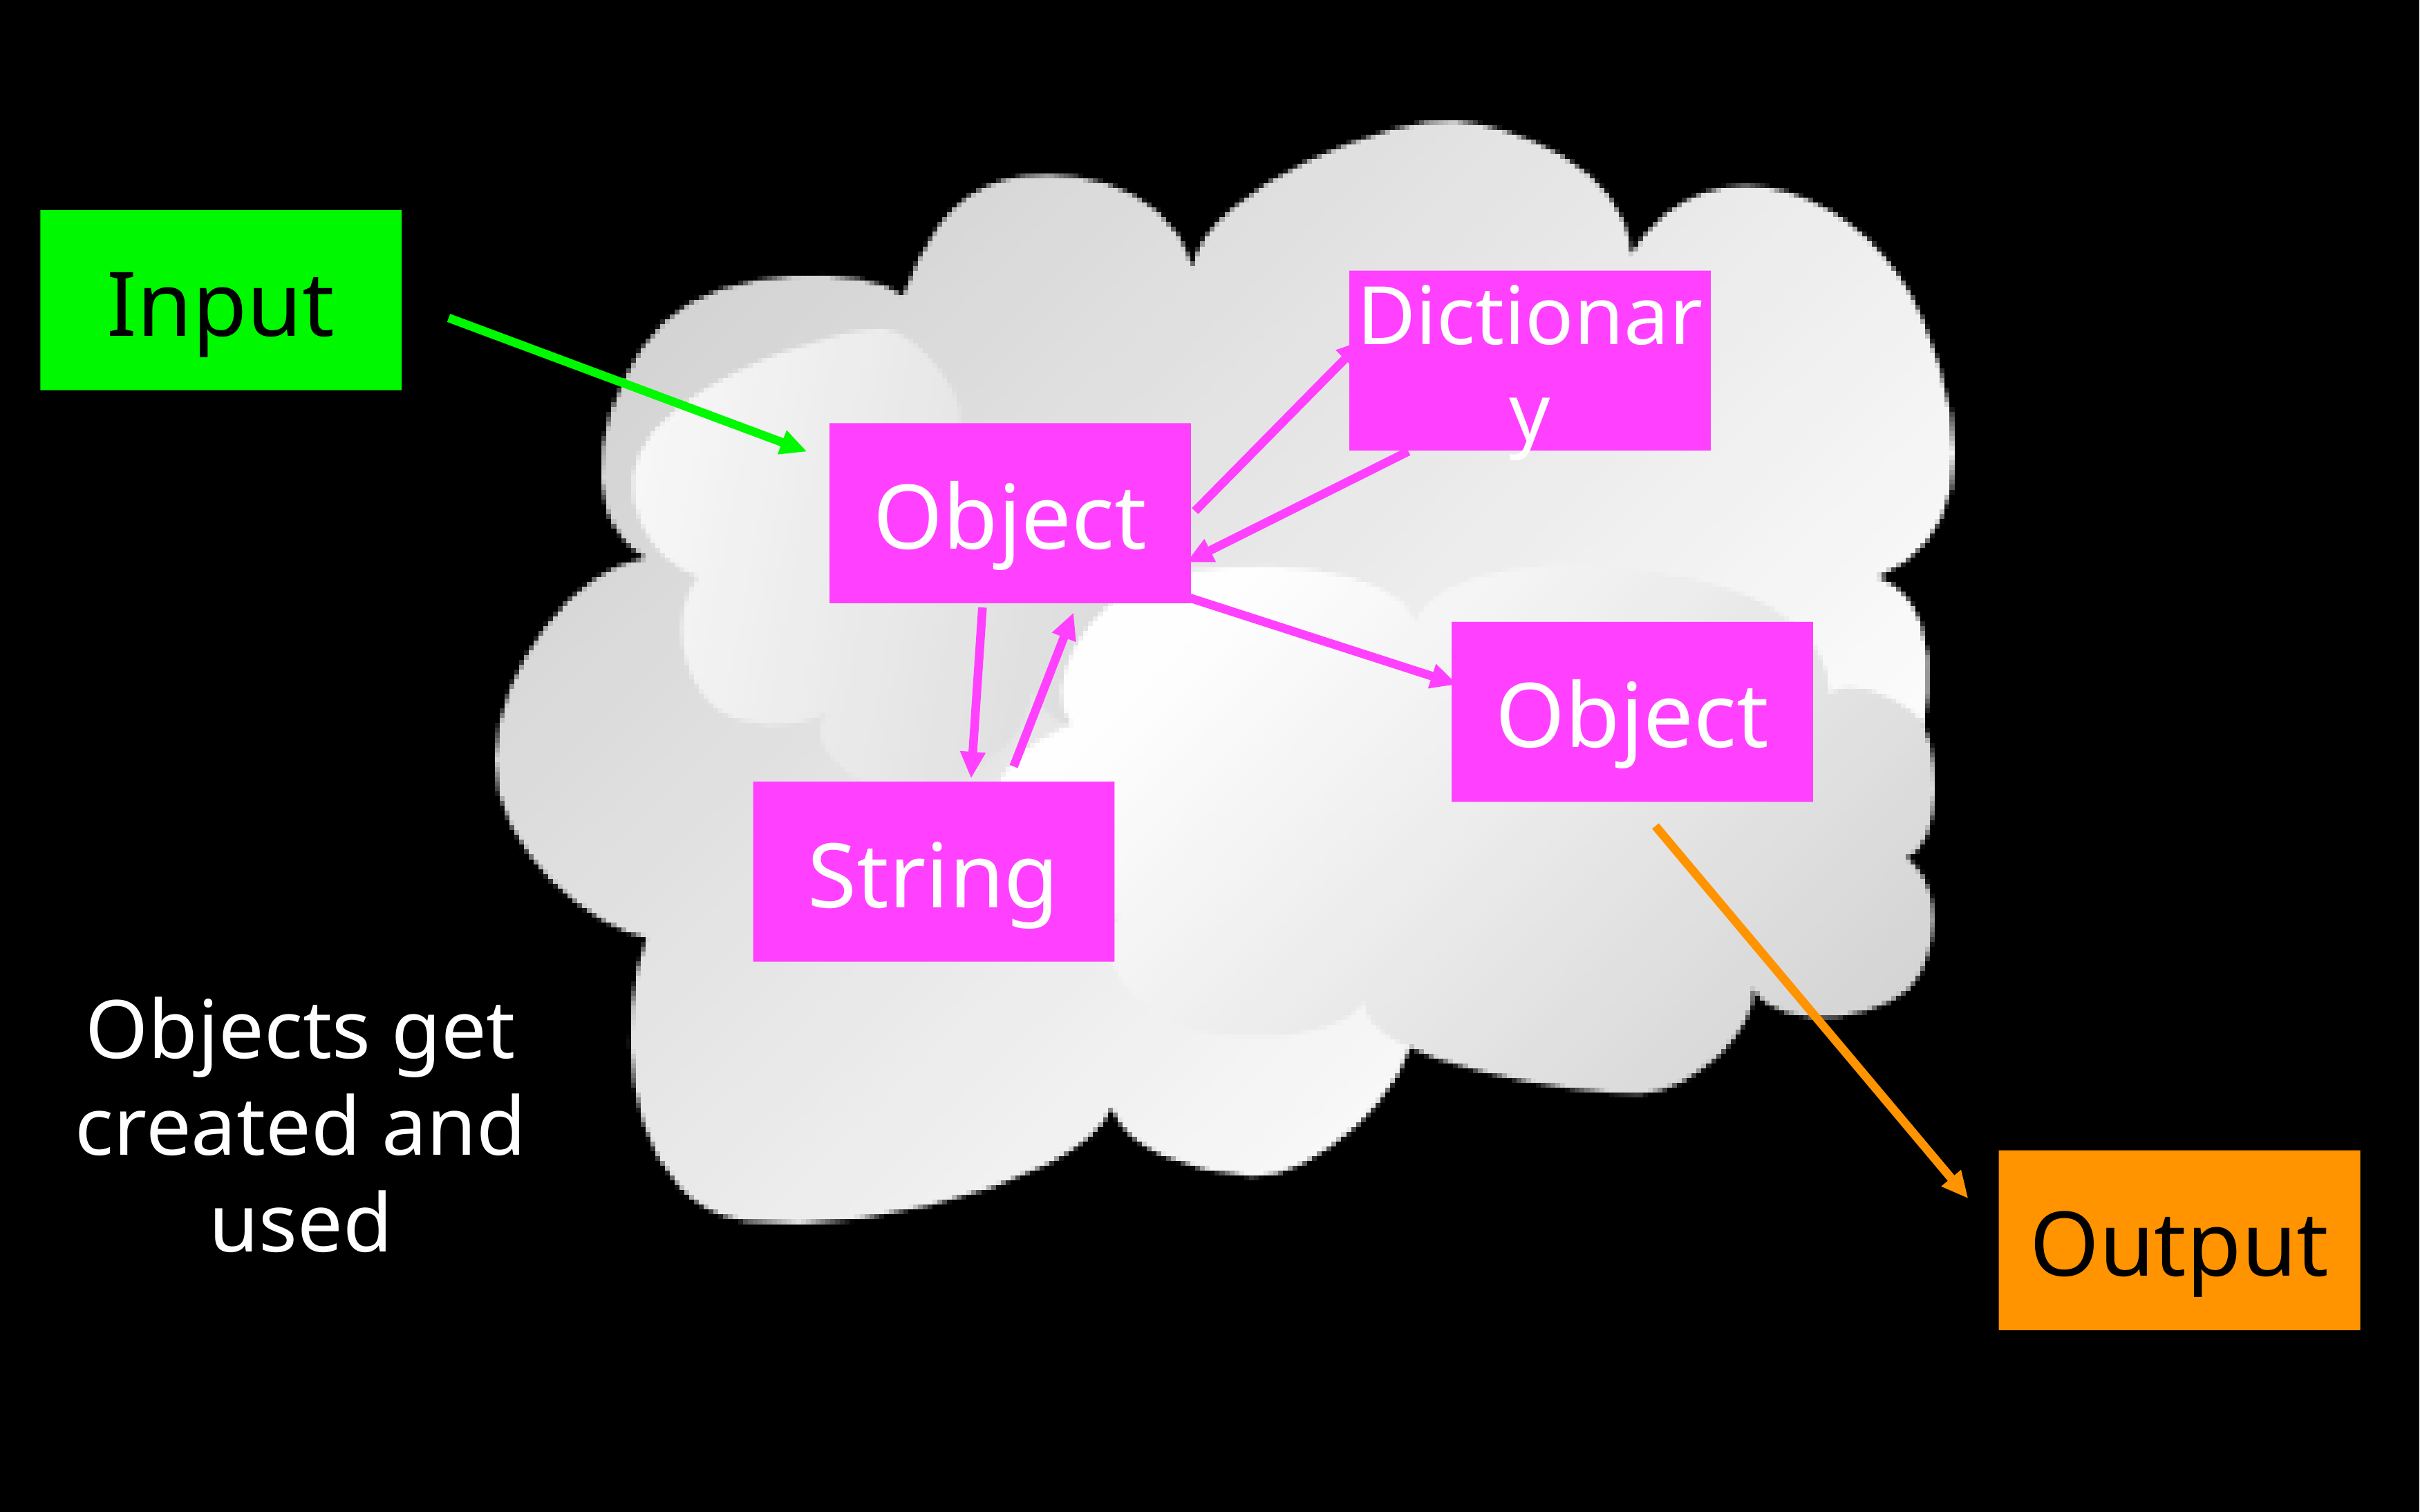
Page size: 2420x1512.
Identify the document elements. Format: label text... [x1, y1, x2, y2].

text_box [1962, 1189, 1968, 1198]
picture [495, 120, 1955, 1225]
text_box Output [1998, 1150, 2361, 1330]
text_box Input [40, 210, 402, 390]
text_box Objects get created and used [62, 972, 541, 1274]
